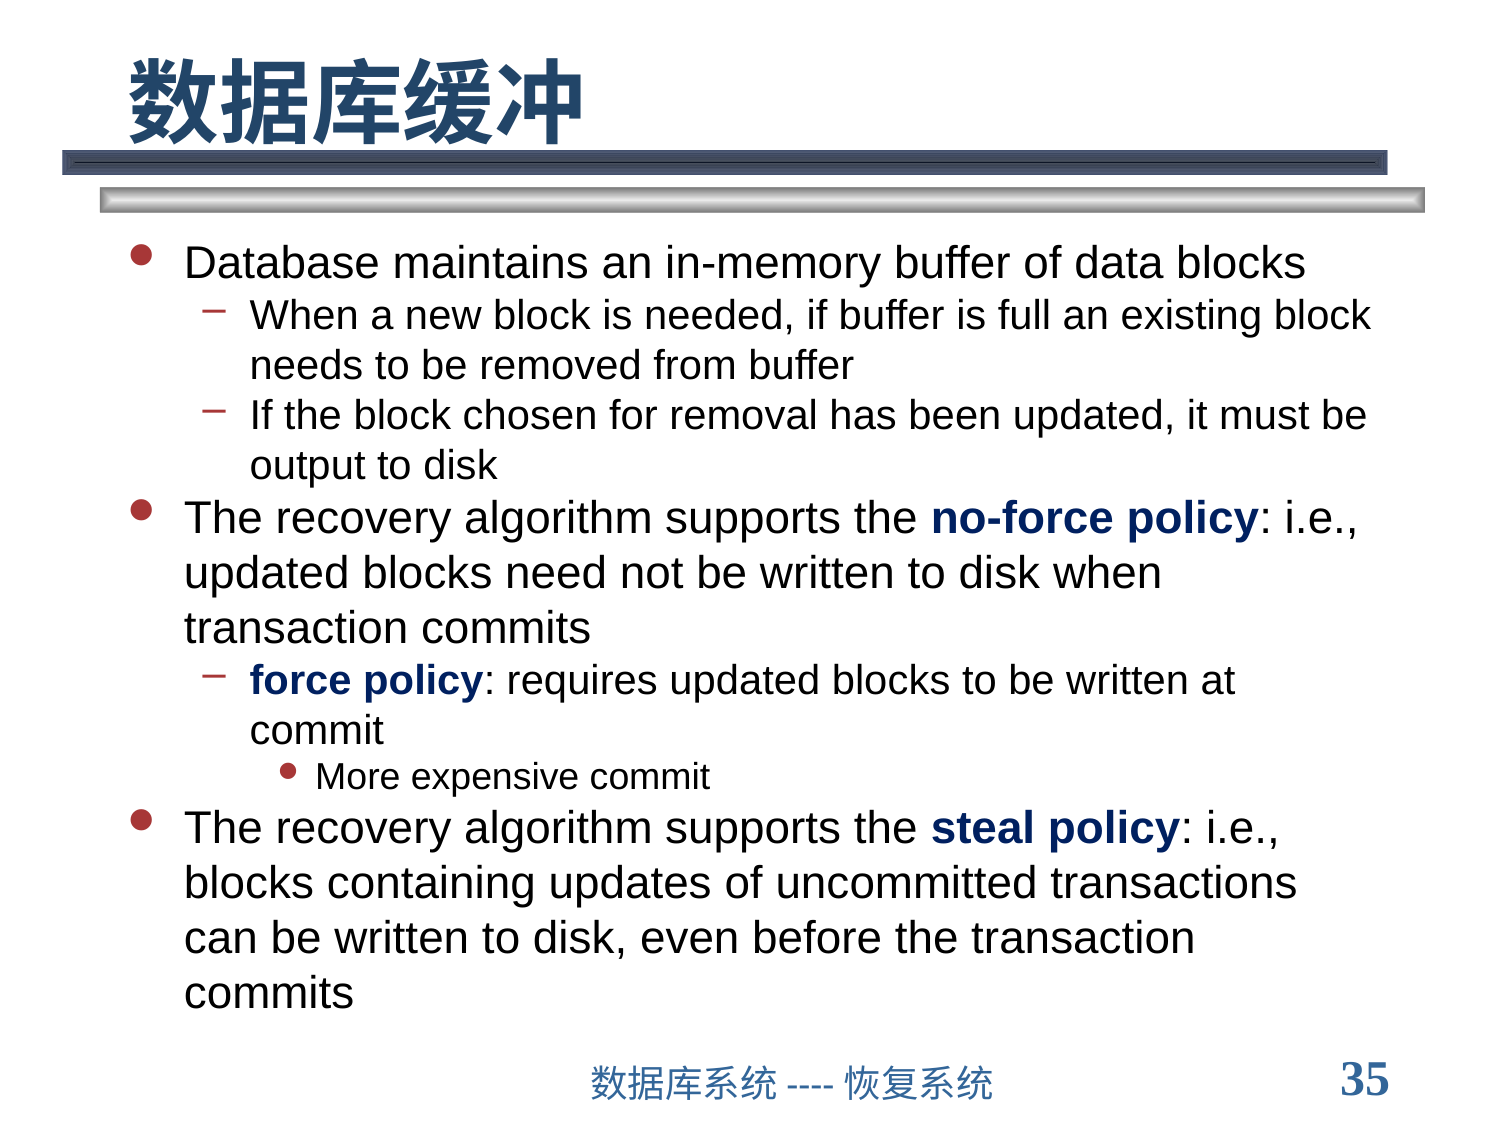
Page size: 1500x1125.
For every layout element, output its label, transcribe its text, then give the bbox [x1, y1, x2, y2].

footer 数据库系统----恢复系统 [574, 1062, 1188, 1113]
title 数据库缓冲 [112, 24, 1388, 163]
slide_number 35 [1324, 1049, 1489, 1101]
list Database maintains an in-memory buffer of data blocks When a new block is needed, if buffer is full an existing block needs to be removed from buffer If the block chosen for removal has been updated, it must be output to disk The recovery algorithm supports the no-force policy: i.e., updated blocks need not be written to disk when transaction commits force policy: requires updated blocks to be written at commit More expensive commit The recovery algorithm supports the steal policy: i.e., blocks containing updates of uncommitted transactions can be written to disk, even before the transaction commits [112, 224, 1388, 1025]
